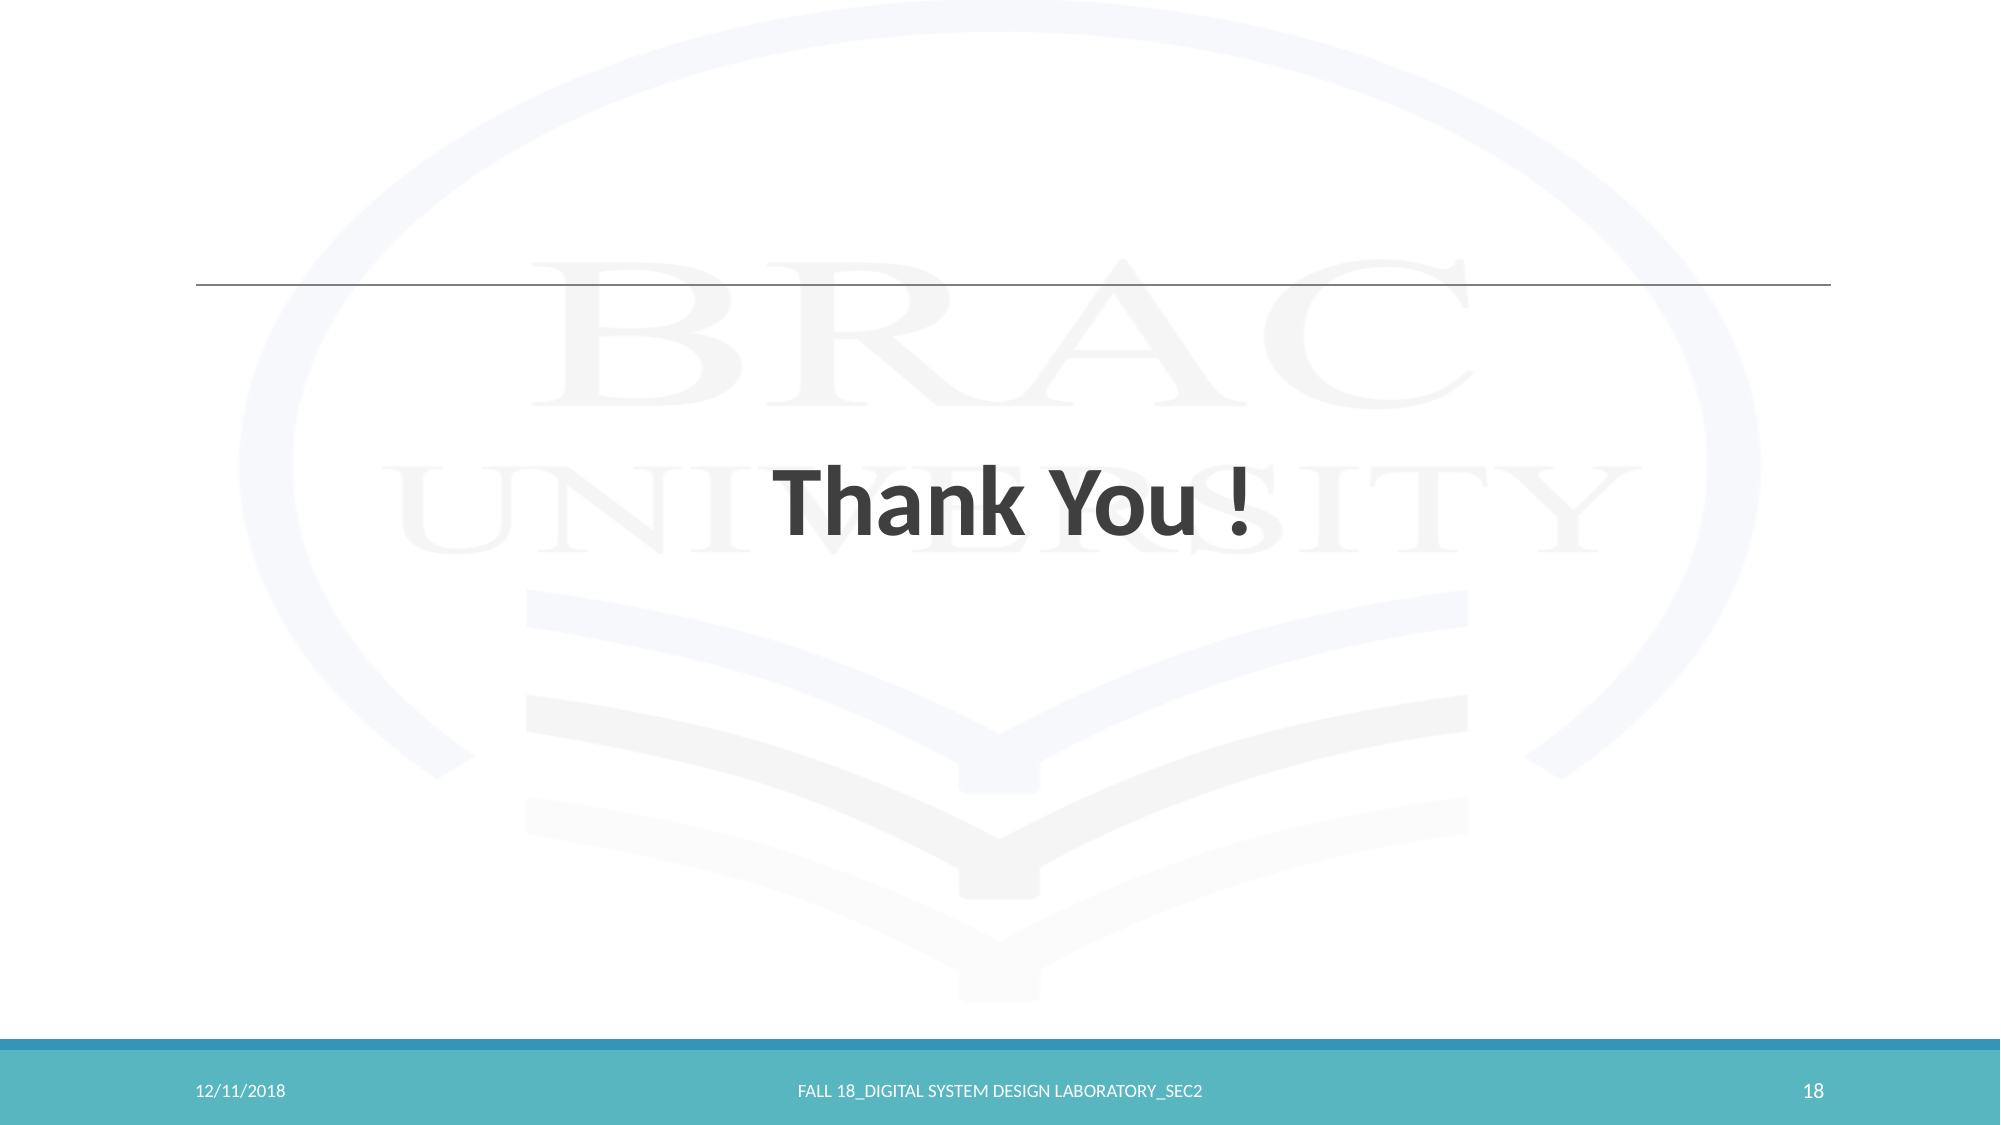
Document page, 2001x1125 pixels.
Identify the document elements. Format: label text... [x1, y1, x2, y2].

footer FALL 18_DIGITAL SYSTEM DESIGN LABORATORY_SEC2 [604, 1059, 1396, 1120]
slide_number 18 [1624, 1059, 1840, 1120]
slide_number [180, 1059, 586, 1120]
title Thank You ! [189, 385, 1840, 624]
